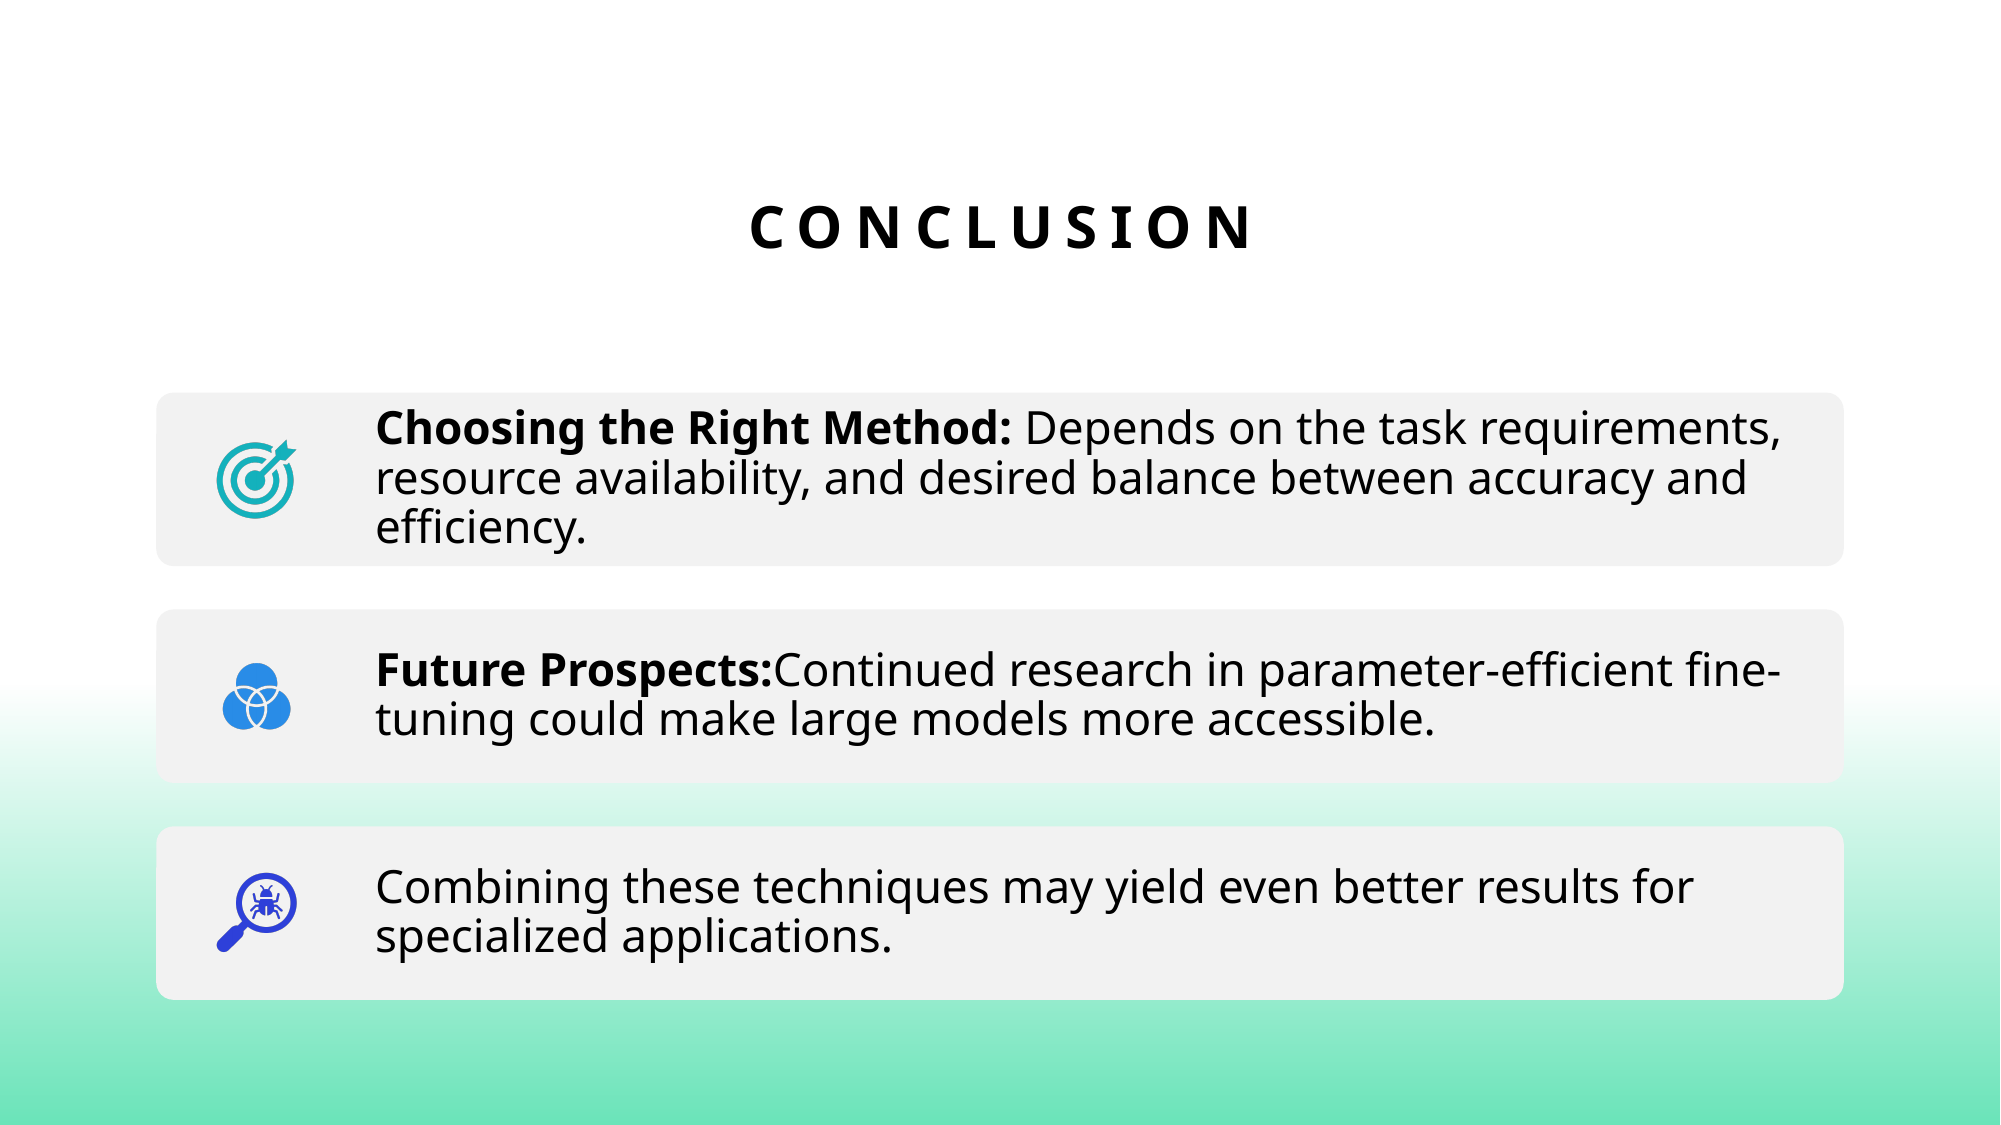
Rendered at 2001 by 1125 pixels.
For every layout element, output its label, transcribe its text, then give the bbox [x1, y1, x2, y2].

text_box [0, 0, 2000, 612]
text_box [0, 612, 2000, 1125]
title Conclusion [249, 125, 1750, 268]
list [156, 392, 1844, 1000]
